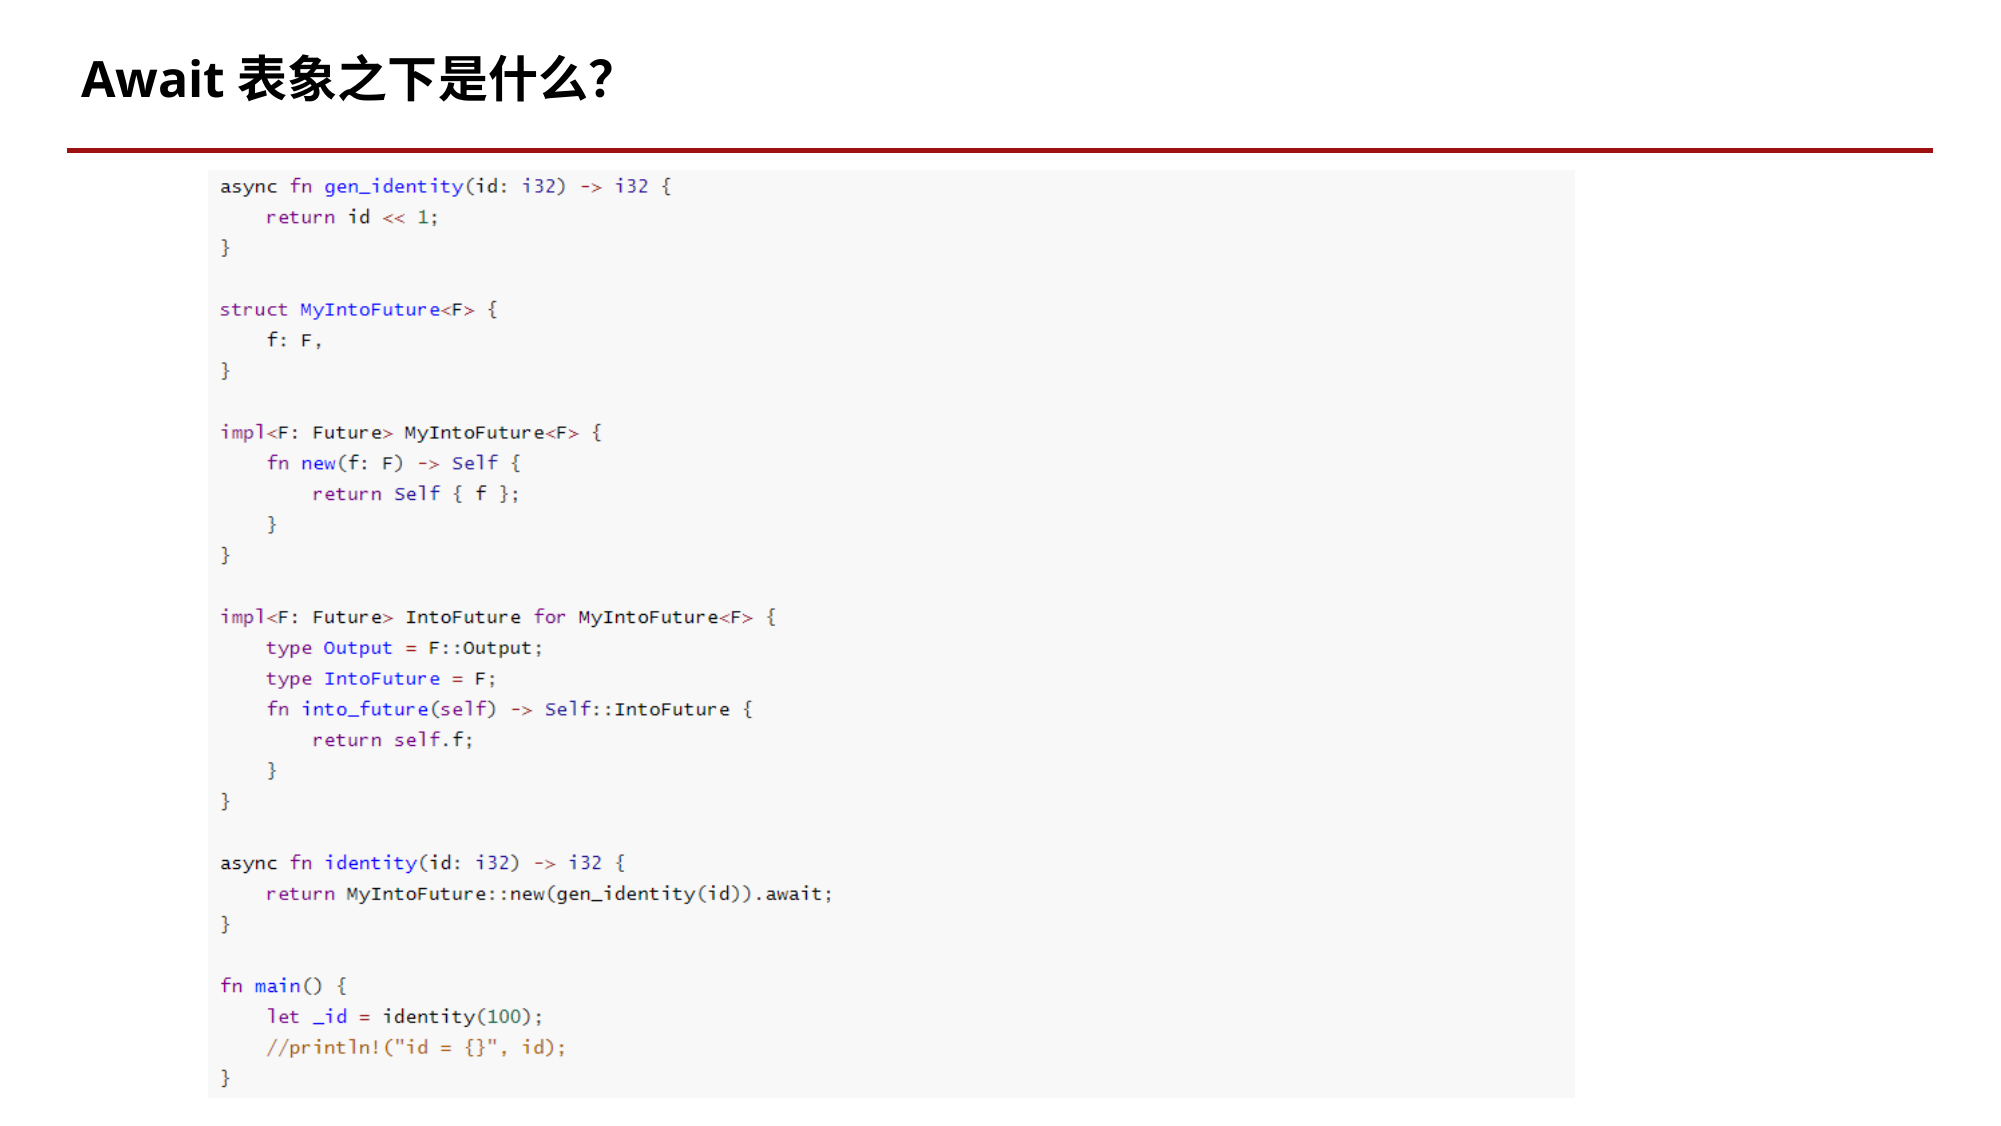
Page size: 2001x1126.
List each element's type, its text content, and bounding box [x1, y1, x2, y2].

picture [208, 169, 1575, 1098]
title Await表象之下是什么？ [66, 40, 1886, 130]
